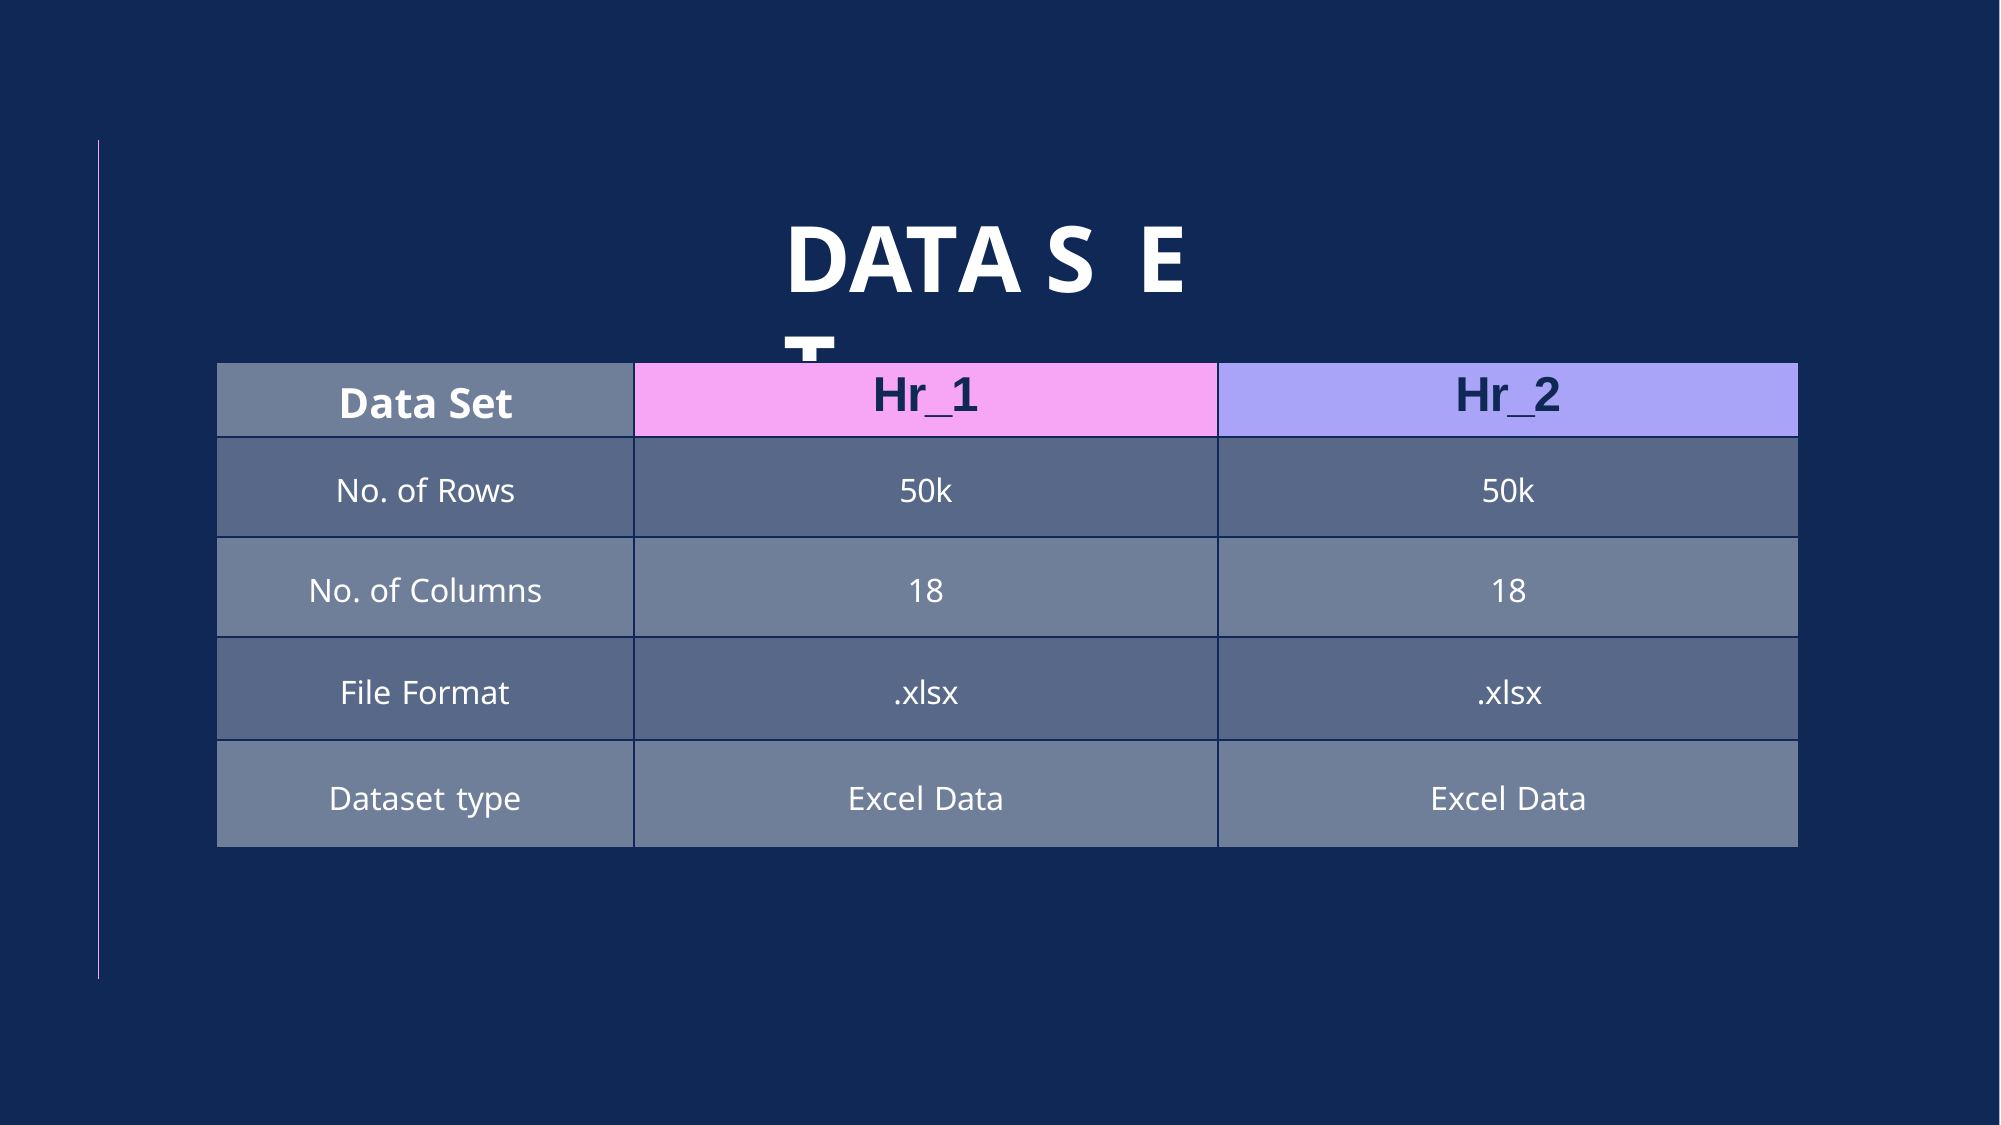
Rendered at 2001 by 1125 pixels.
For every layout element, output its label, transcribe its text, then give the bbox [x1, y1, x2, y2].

table_cell Excel Data [635, 741, 1217, 847]
table_cell 18 [635, 538, 1217, 636]
table_header Hr_2 [1219, 363, 1798, 436]
table_cell Dataset type [217, 741, 633, 847]
table_cell 50k [635, 438, 1217, 536]
title DATA S E T [781, 197, 1207, 361]
table_cell 18 [1219, 538, 1798, 636]
table_cell No. of Columns [217, 538, 633, 636]
table_cell File Format [217, 638, 633, 739]
table_cell 50k [1219, 438, 1798, 536]
table_cell Excel Data [1219, 741, 1798, 847]
table_cell .xlsx [635, 638, 1217, 739]
table_header Data Set [217, 363, 633, 436]
table_header Hr_1 [635, 363, 1217, 436]
table_cell .xlsx [1219, 638, 1798, 739]
table_cell No. of Rows [217, 438, 633, 536]
